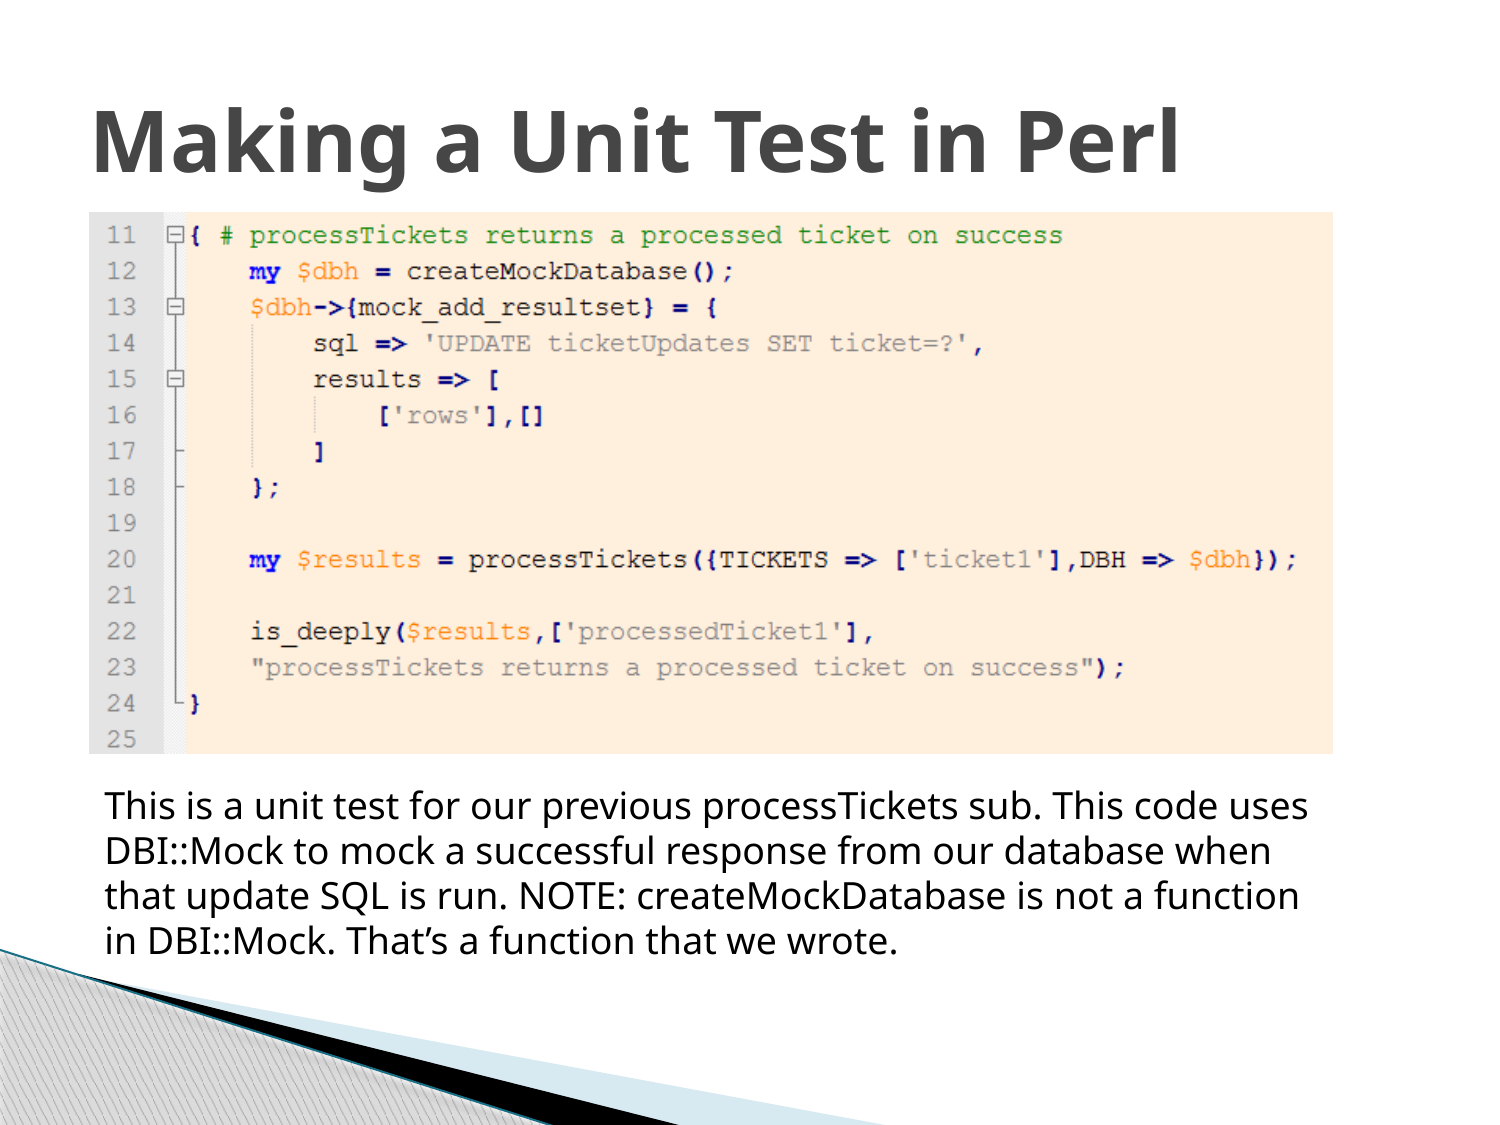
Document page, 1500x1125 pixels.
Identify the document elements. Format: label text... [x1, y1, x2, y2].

picture [89, 212, 1333, 754]
text_box This is a unit test for our previous processTickets sub. This code uses DBI::Mock to mock a successful response from our database when that update SQL is run. NOTE: createMockDatabase is not a function in DBI::Mock. That’s a function that we wrote. [89, 774, 1333, 970]
title Making a Unit Test in Perl [75, 45, 1425, 233]
